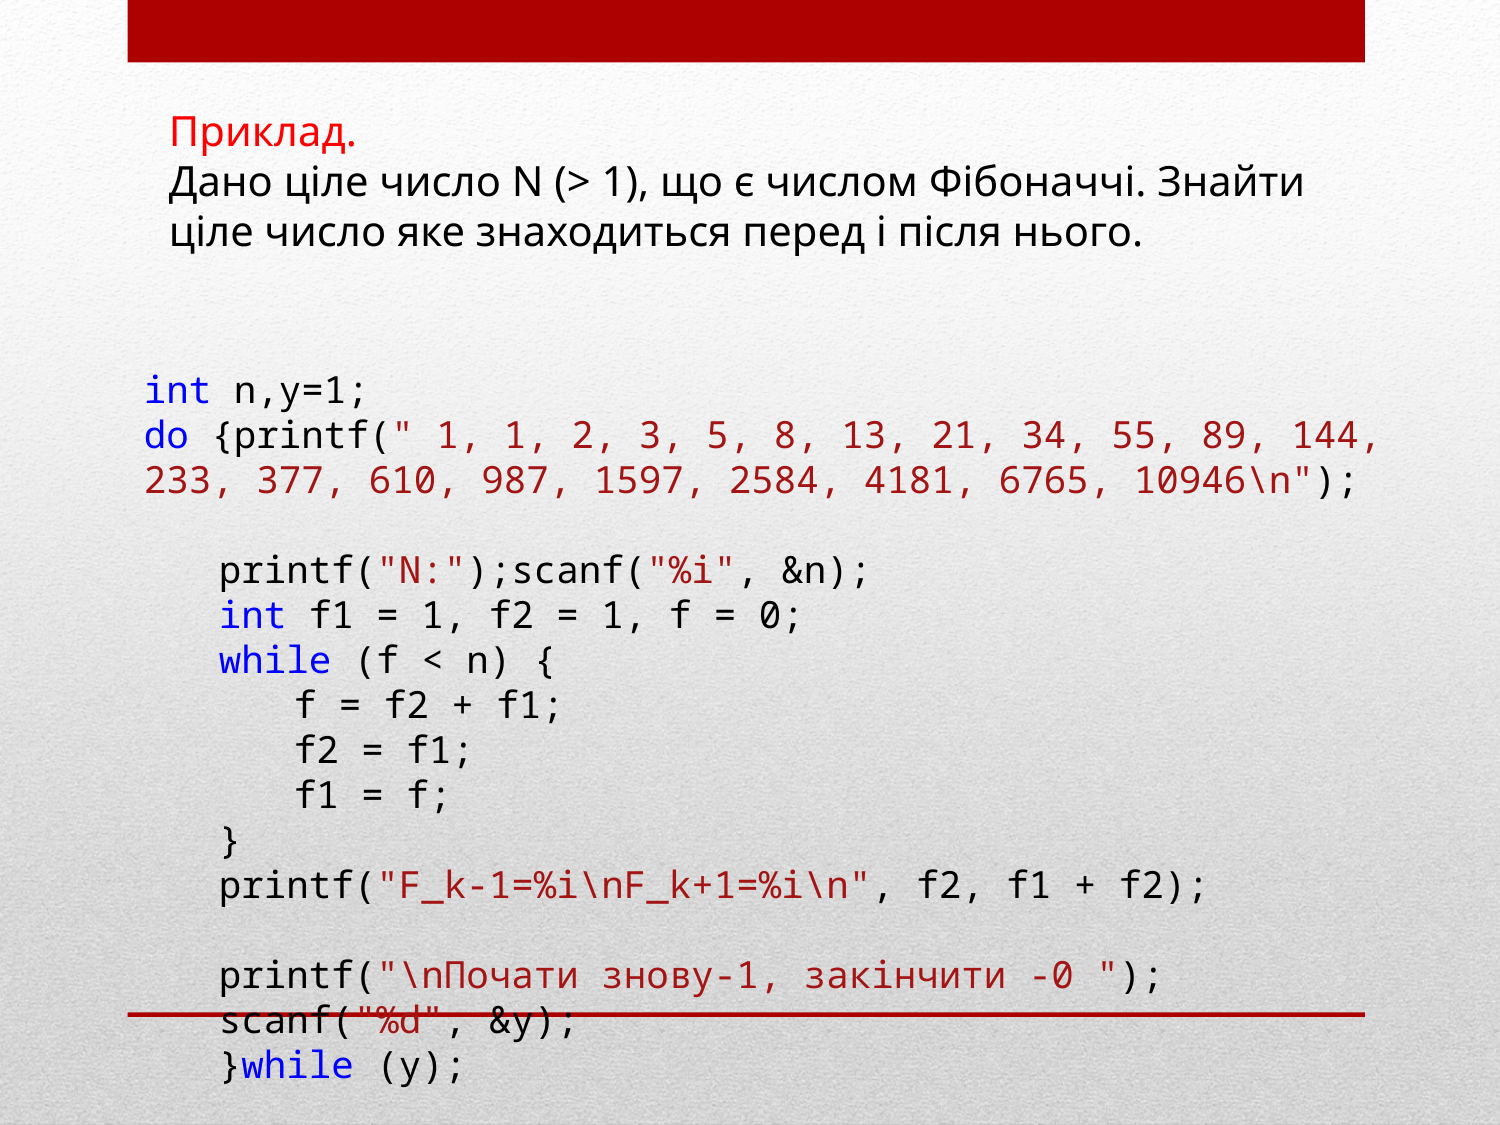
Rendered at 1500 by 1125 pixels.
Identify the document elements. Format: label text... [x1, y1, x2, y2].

text_box Приклад. Дано ціле число N (> 1), що є числом Фібоначчі. Знайти ціле число яке знаходиться перед і після нього. [154, 97, 1371, 263]
text_box int n,y=1; do {printf(" 1, 1, 2, 3, 5, 8, 13, 21, 34, 55, 89, 144, 233, 377, 610, 987, 1597, 2584, 4181, 6765, 10946\n"); printf("N:");scanf("%i", &n); int f1 = 1, f2 = 1, f = 0; while (f < n) { f = f2 + f1; f2 = f1; f1 = f; } printf("F_k-1=%i\nF_k+1=%i\n", f2, f1 + f2); printf("\nПочати знову-1, закінчити -0 "); scanf("%d", &y); }while (y); [129, 313, 1434, 1094]
